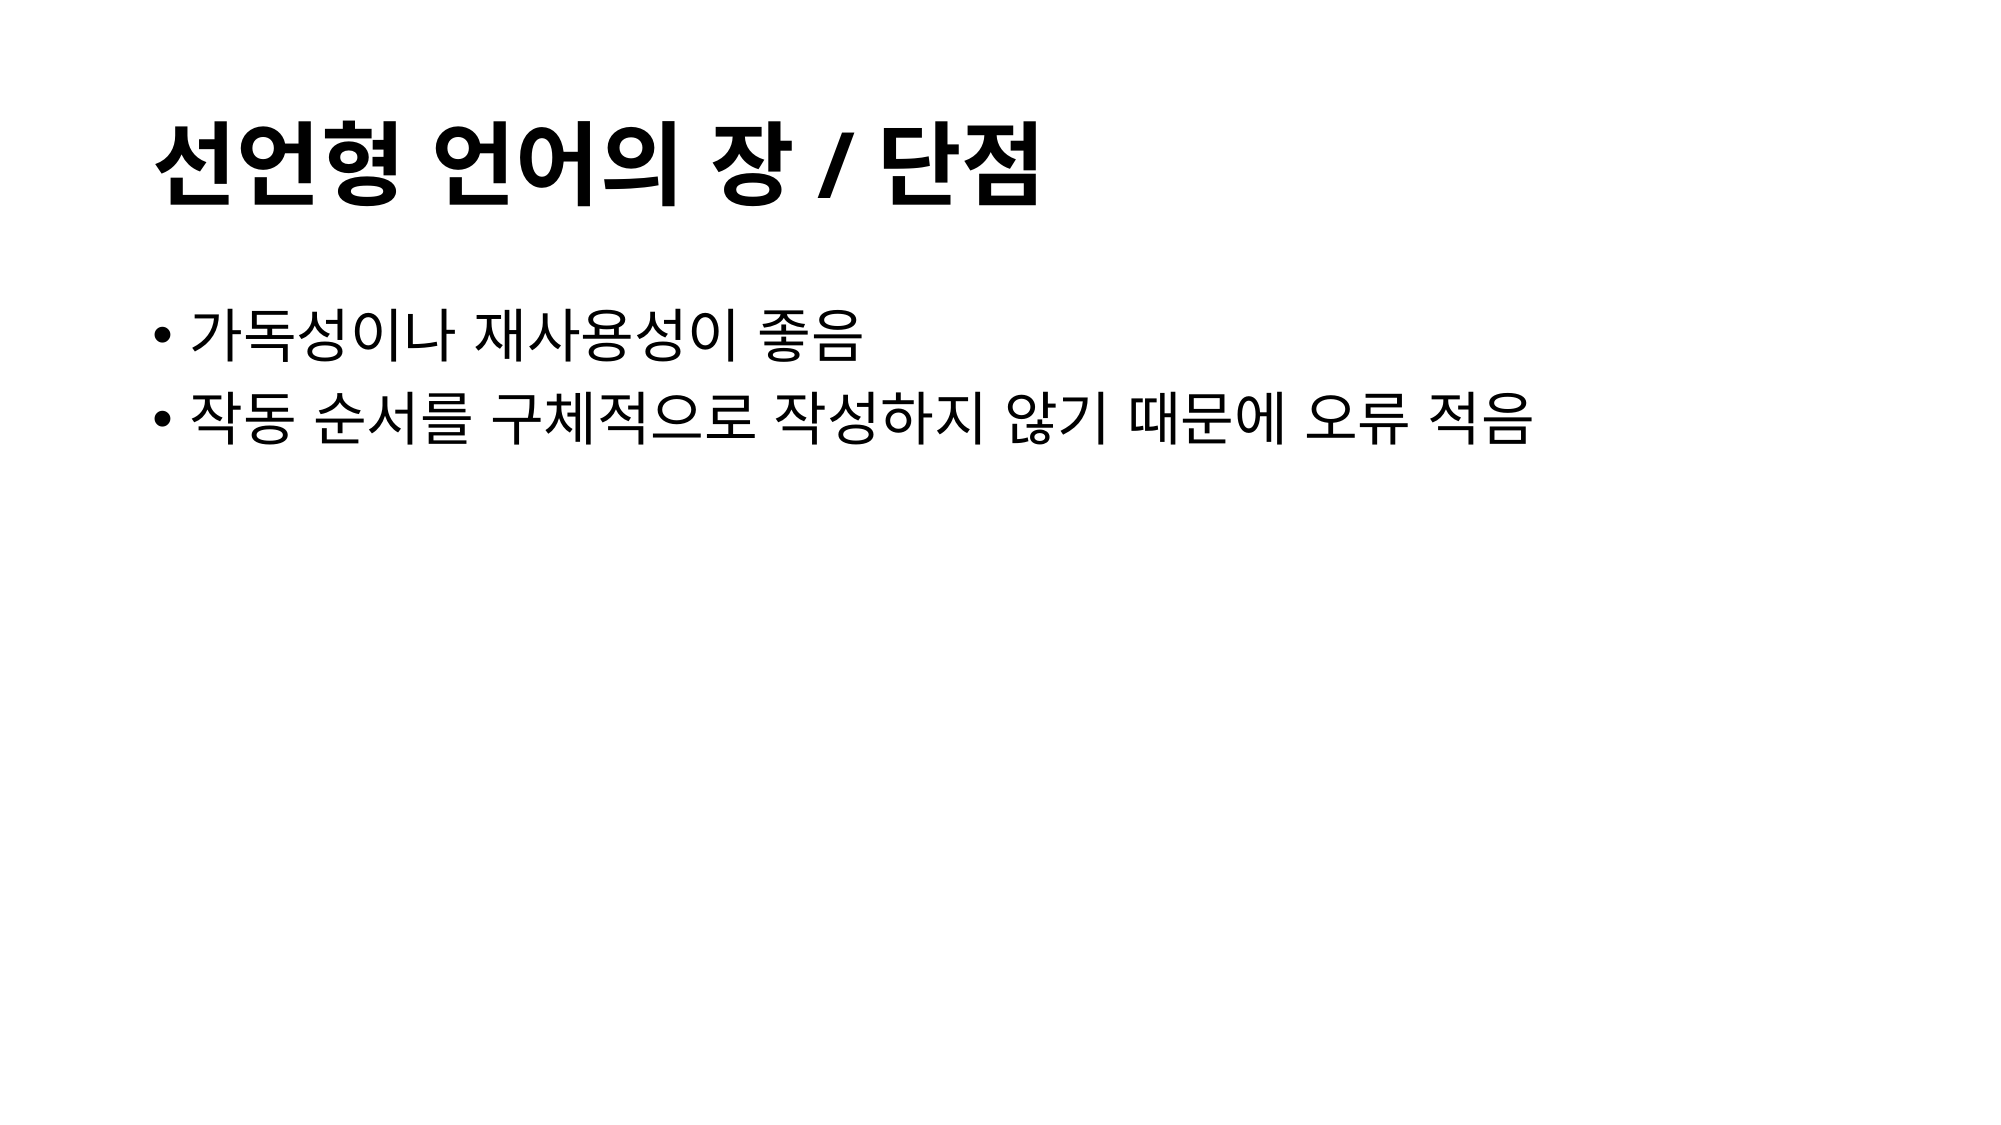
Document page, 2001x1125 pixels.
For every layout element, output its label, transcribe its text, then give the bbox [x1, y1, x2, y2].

title 선언형 언어의 장/단점 [137, 59, 1863, 278]
list 가독성이나 재사용성이 좋음 작동 순서를 구체적으로 작성하지 않기 때문에 오류 적음 [137, 299, 1863, 1014]
